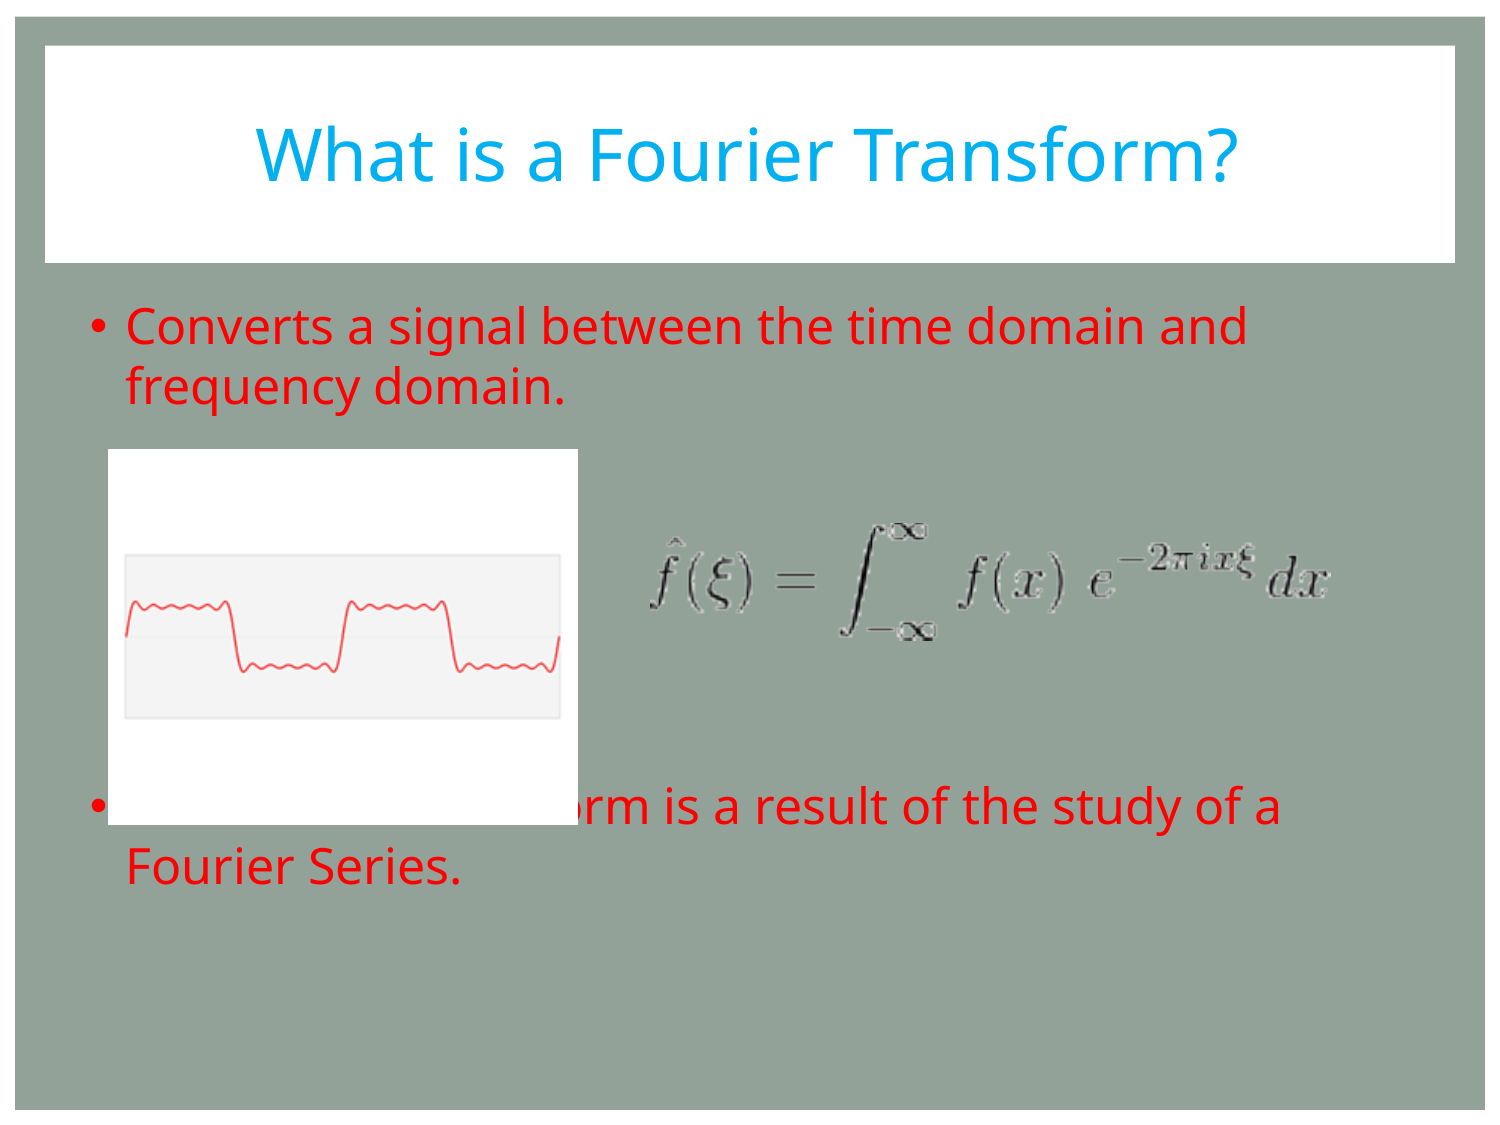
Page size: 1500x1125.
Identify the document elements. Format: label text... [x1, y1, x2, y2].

text_box What is a Fourier Transform? [69, 66, 1425, 238]
picture [649, 522, 1331, 642]
text_box Converts a signal between the time domain and frequency domain. The Fourier Transform is a result of the study of a Fourier Series. [75, 287, 1425, 1005]
picture [108, 449, 578, 826]
